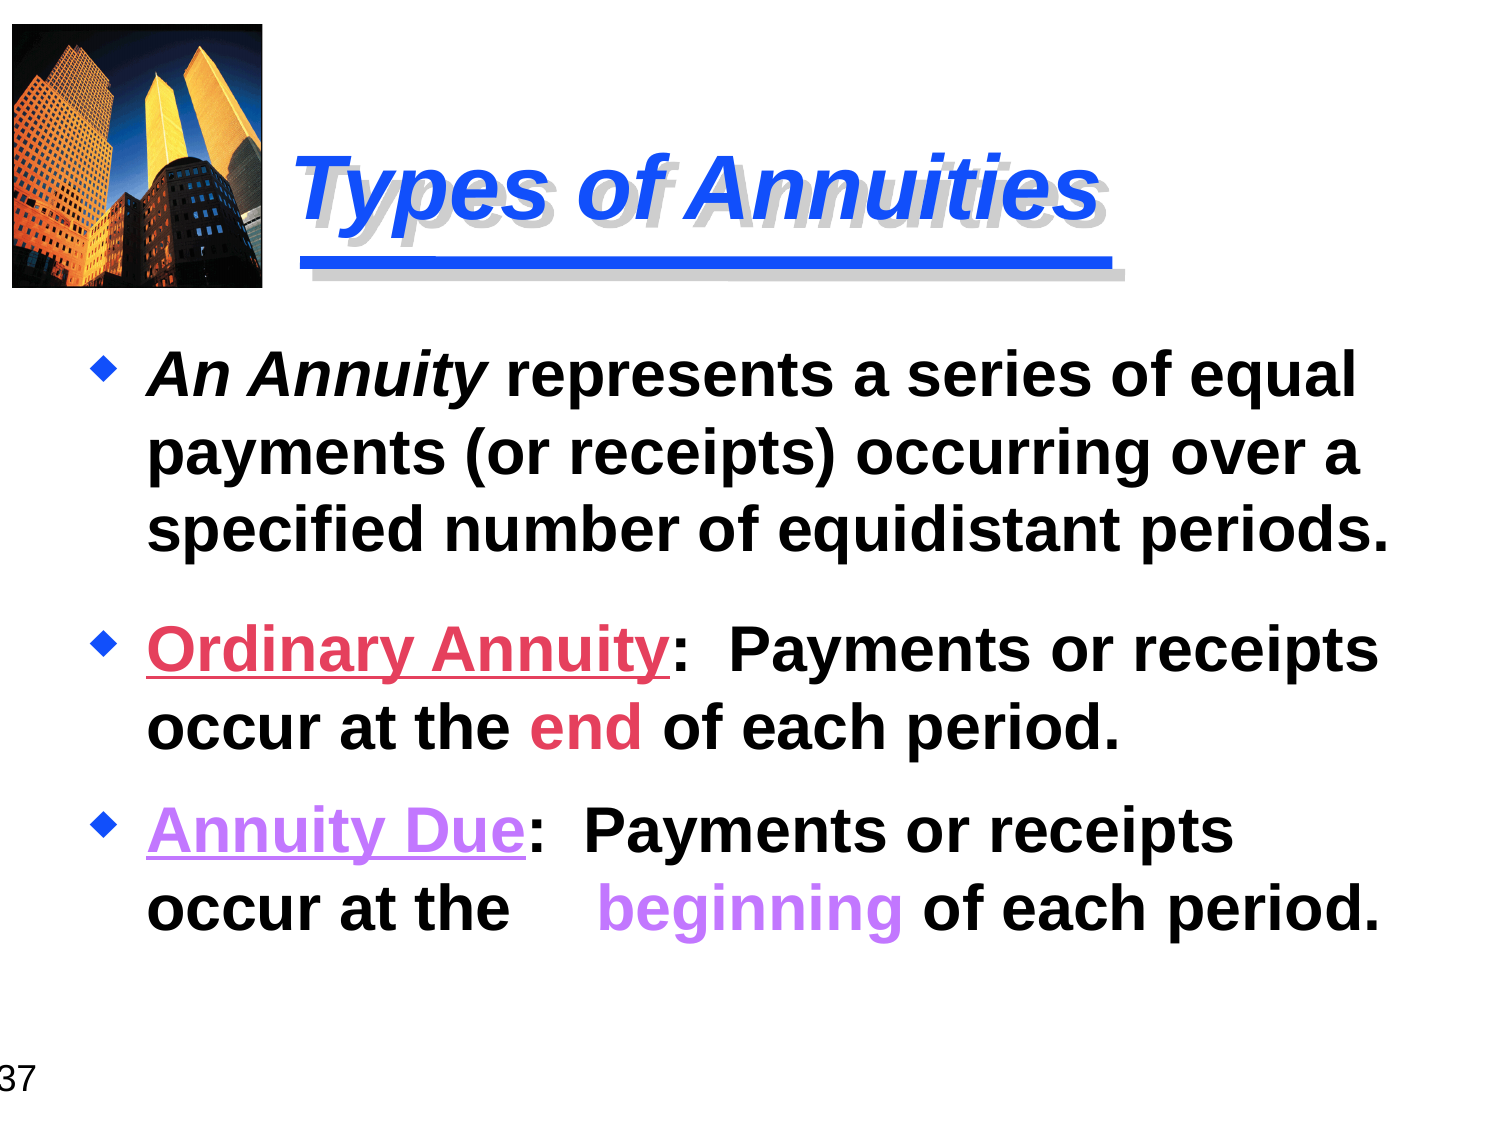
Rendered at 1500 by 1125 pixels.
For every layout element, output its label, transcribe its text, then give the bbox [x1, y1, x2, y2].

list Ordinary Annuity: Payments or receipts occur at the end of each period. Annuity Due: Payments or receipts occur at the beginning of each period. [74, 599, 1426, 1001]
text_box An Annuity represents a series of equal payments (or receipts) occurring over a specified number of equidistant periods. [74, 324, 1425, 575]
title Types of Annuities [275, 78, 1388, 288]
picture [12, 24, 263, 288]
